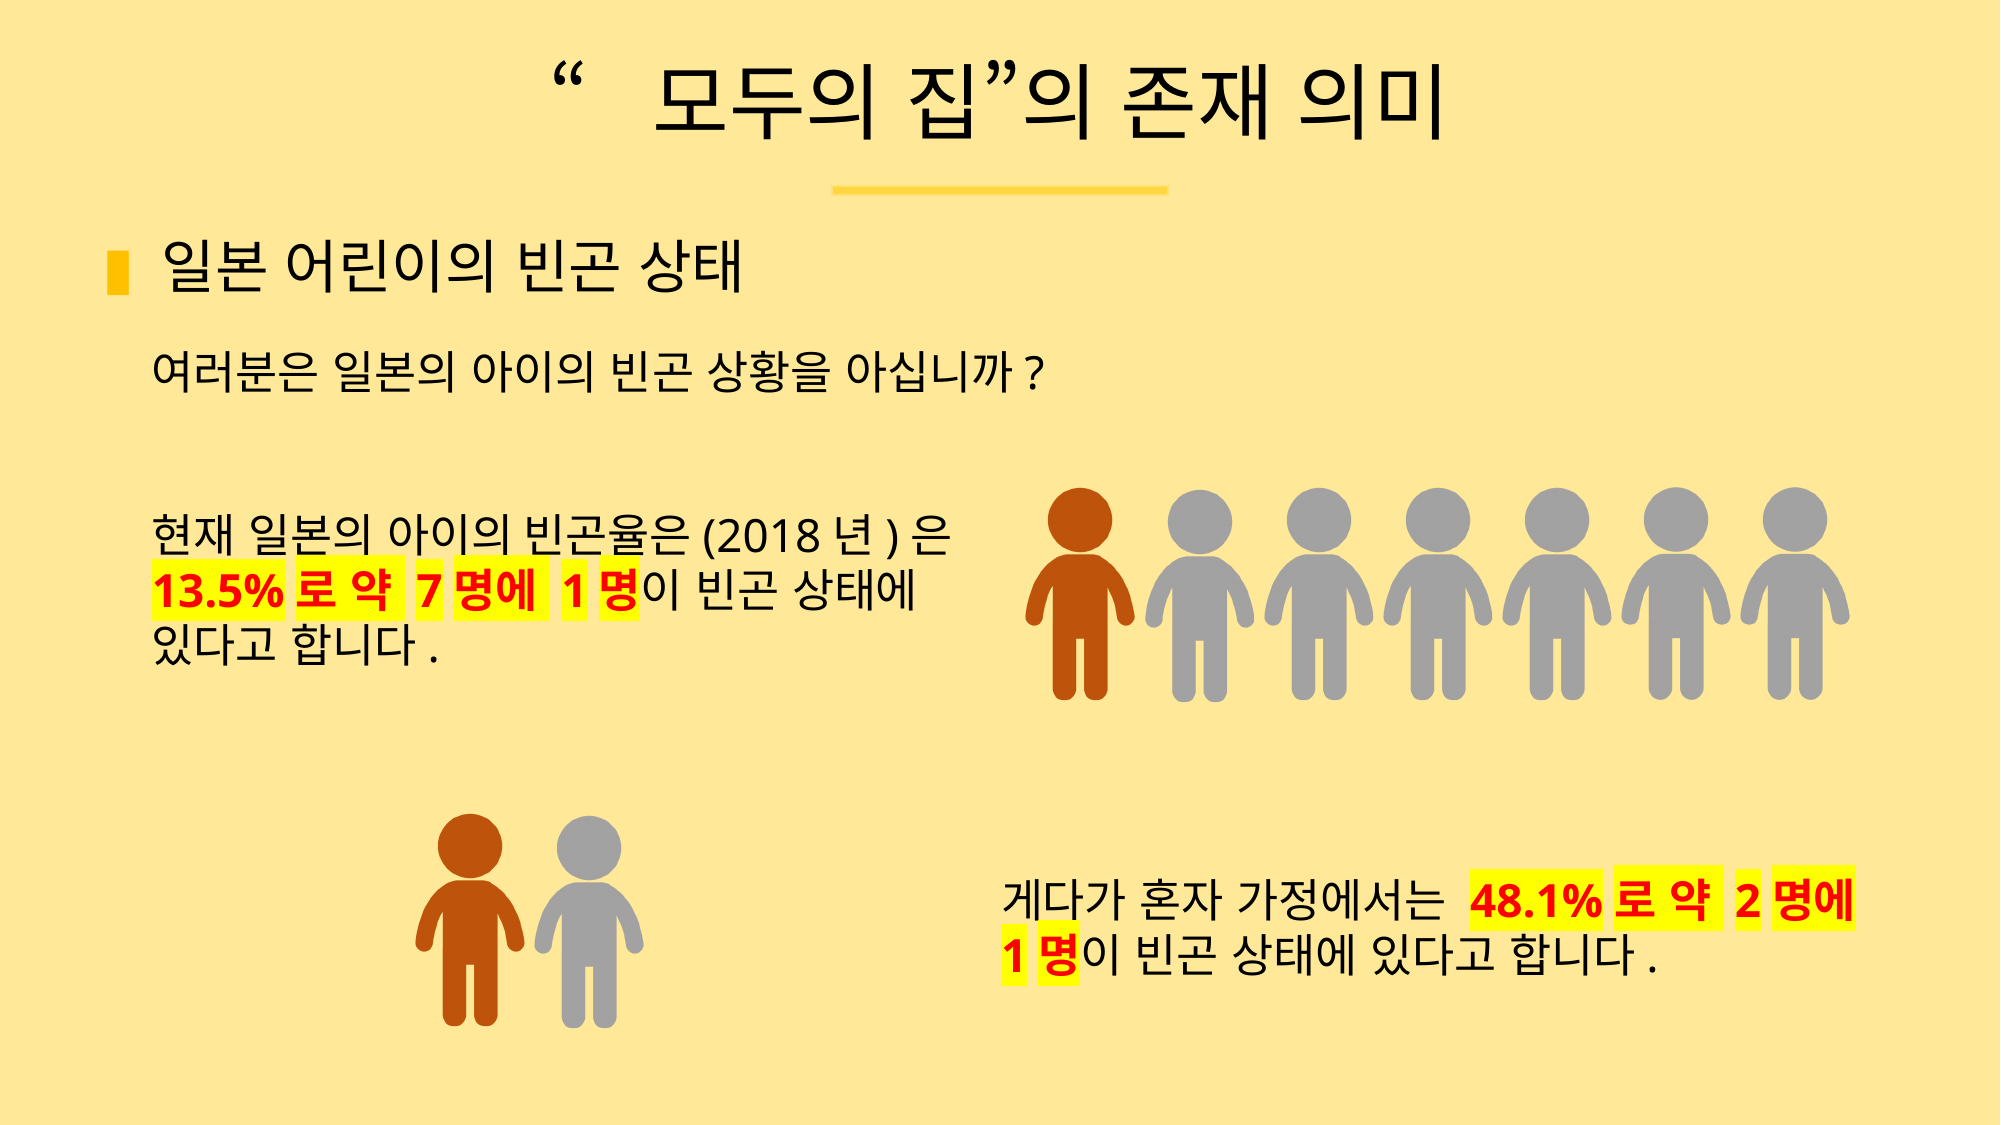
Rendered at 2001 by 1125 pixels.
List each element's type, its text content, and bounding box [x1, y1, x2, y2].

text_box 현재 일본의 아이의 빈곤율은(2018년)은 13.5%로 약 7명에 1명이 빈곤 상태에 있다고 합니다. [137, 499, 1000, 680]
text_box ▮ 일본 어린이의 빈곤 상태 [87, 222, 2000, 308]
text_box 여러분은 일본의 아이의 빈곤 상황을 아십니까? [137, 336, 1597, 406]
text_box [1024, 484, 1850, 704]
text_box 게다가 혼자 가정에서는 48.1%로 약 2명에 1명이 빈곤 상태에 있다고 합니다. [986, 864, 1913, 990]
text_box “모두의 집”의 존재 의미 [0, 42, 2000, 158]
text_box [831, 185, 1169, 196]
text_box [413, 810, 644, 1030]
